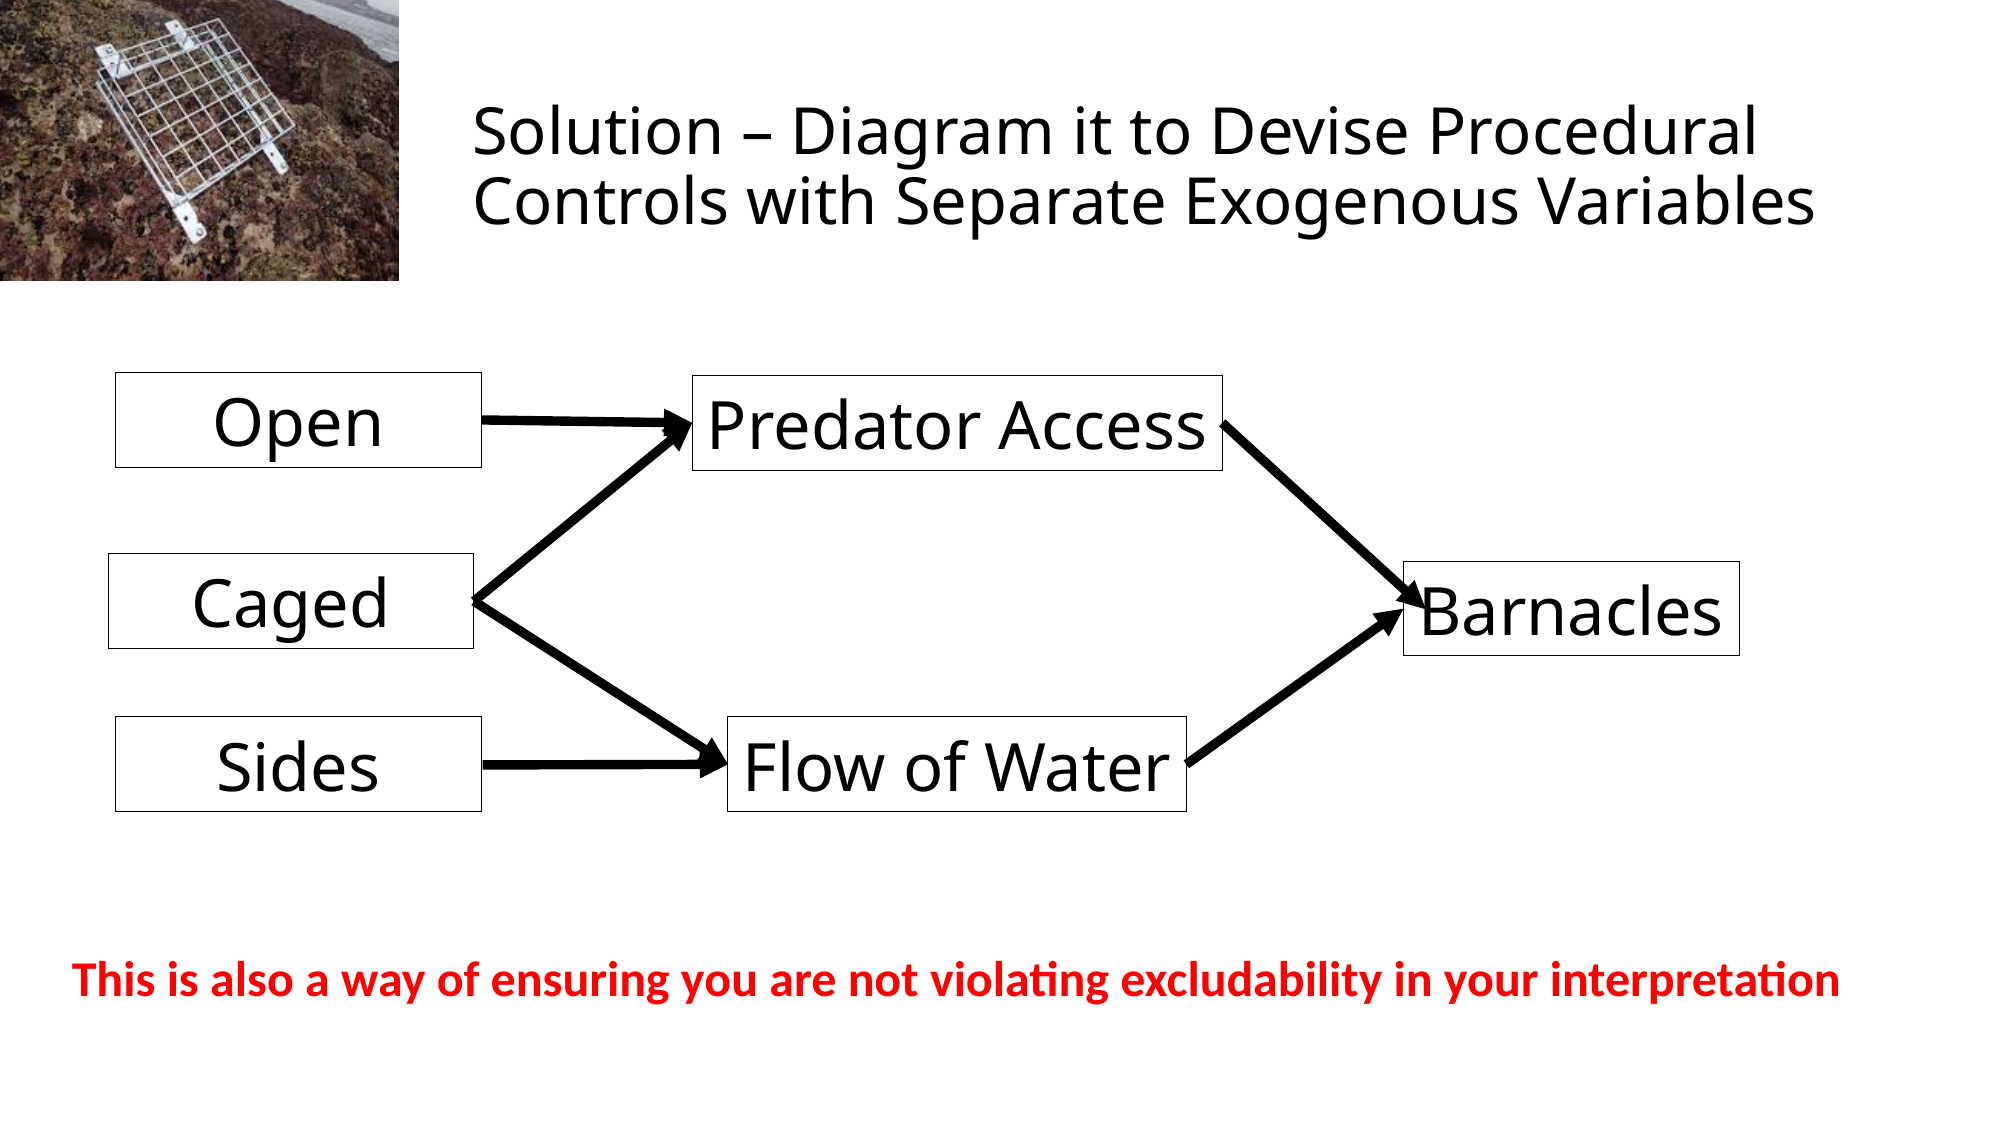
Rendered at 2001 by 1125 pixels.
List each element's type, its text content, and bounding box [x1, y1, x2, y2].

text_box Flow of Water [727, 716, 1187, 812]
text_box This is also a way of ensuring you are not violating excludability in your interpretation [57, 939, 1857, 1015]
title Solution – Diagram it to Devise Procedural Controls with Separate Exogenous Variables [457, 59, 1863, 278]
picture [0, 0, 399, 281]
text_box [1162, 609, 1426, 765]
text_box Sides [115, 716, 482, 812]
text_box Barnacles [1426, 561, 1740, 656]
text_box Caged [108, 553, 473, 649]
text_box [473, 423, 727, 601]
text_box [473, 601, 752, 765]
text_box Predator Access [692, 375, 1223, 471]
text_box Open [115, 372, 482, 468]
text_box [481, 420, 727, 424]
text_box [1187, 423, 1426, 609]
